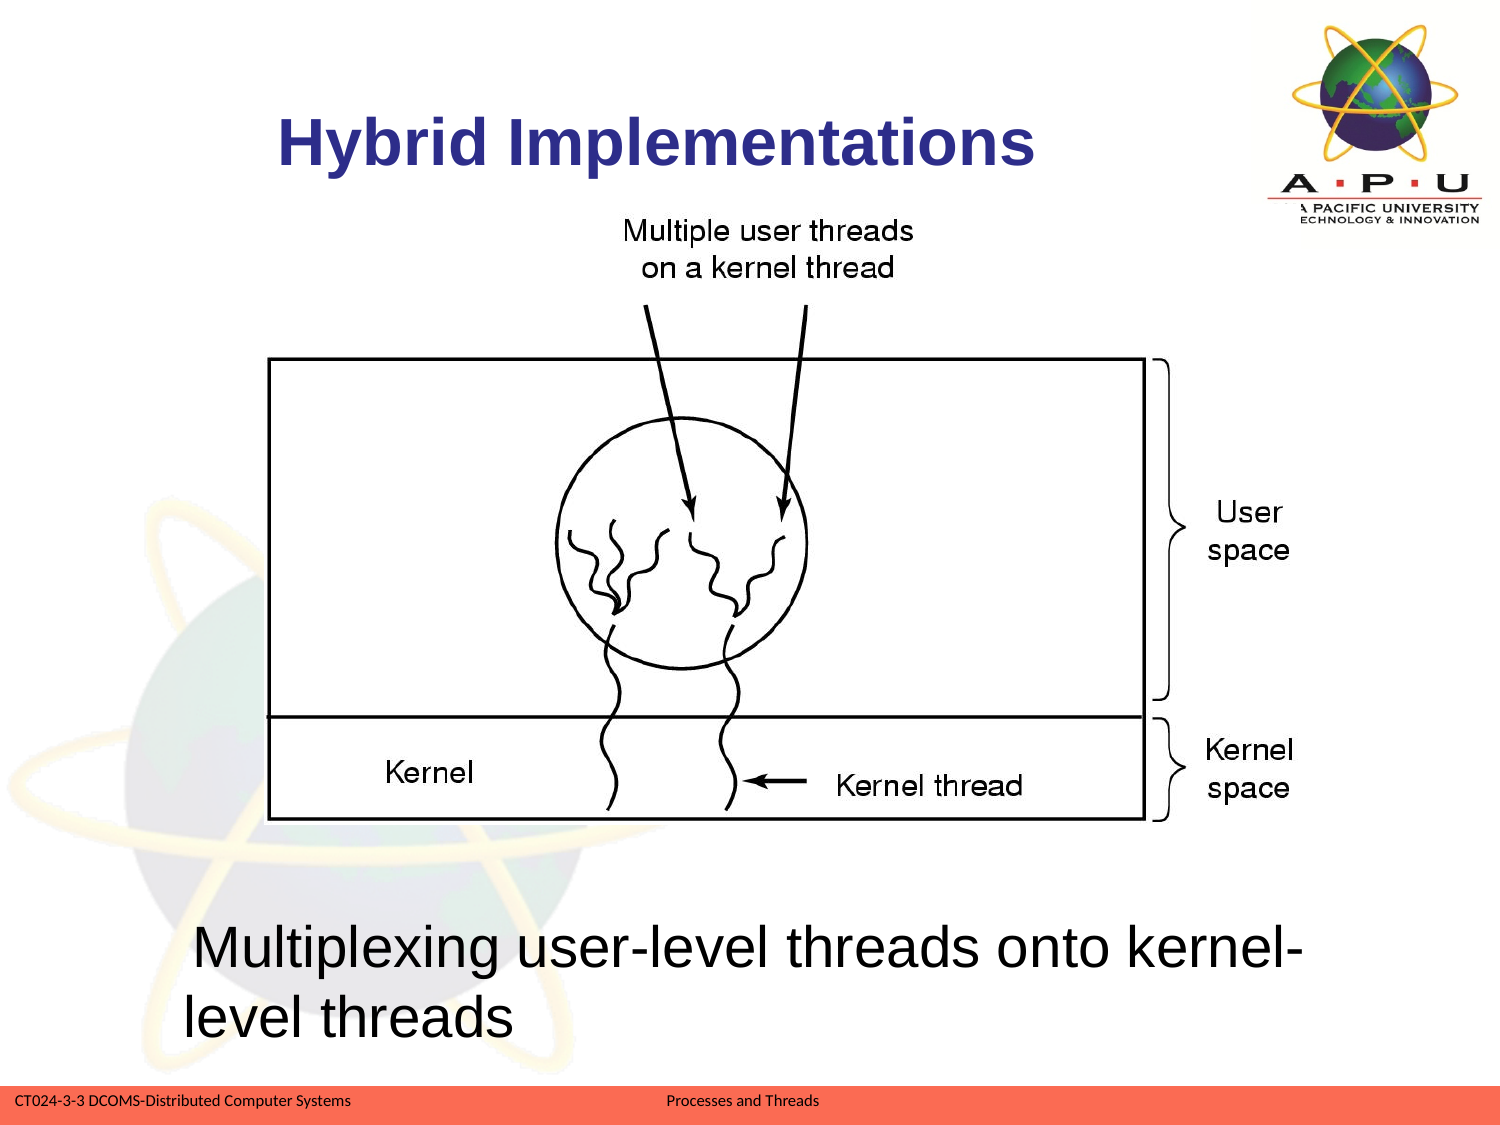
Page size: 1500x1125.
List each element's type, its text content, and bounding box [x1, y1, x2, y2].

list Multiplexing user-level threads onto kernel- level threads [112, 901, 1388, 1000]
picture [264, 0, 1500, 825]
title Hybrid Implementations [79, 45, 1235, 233]
